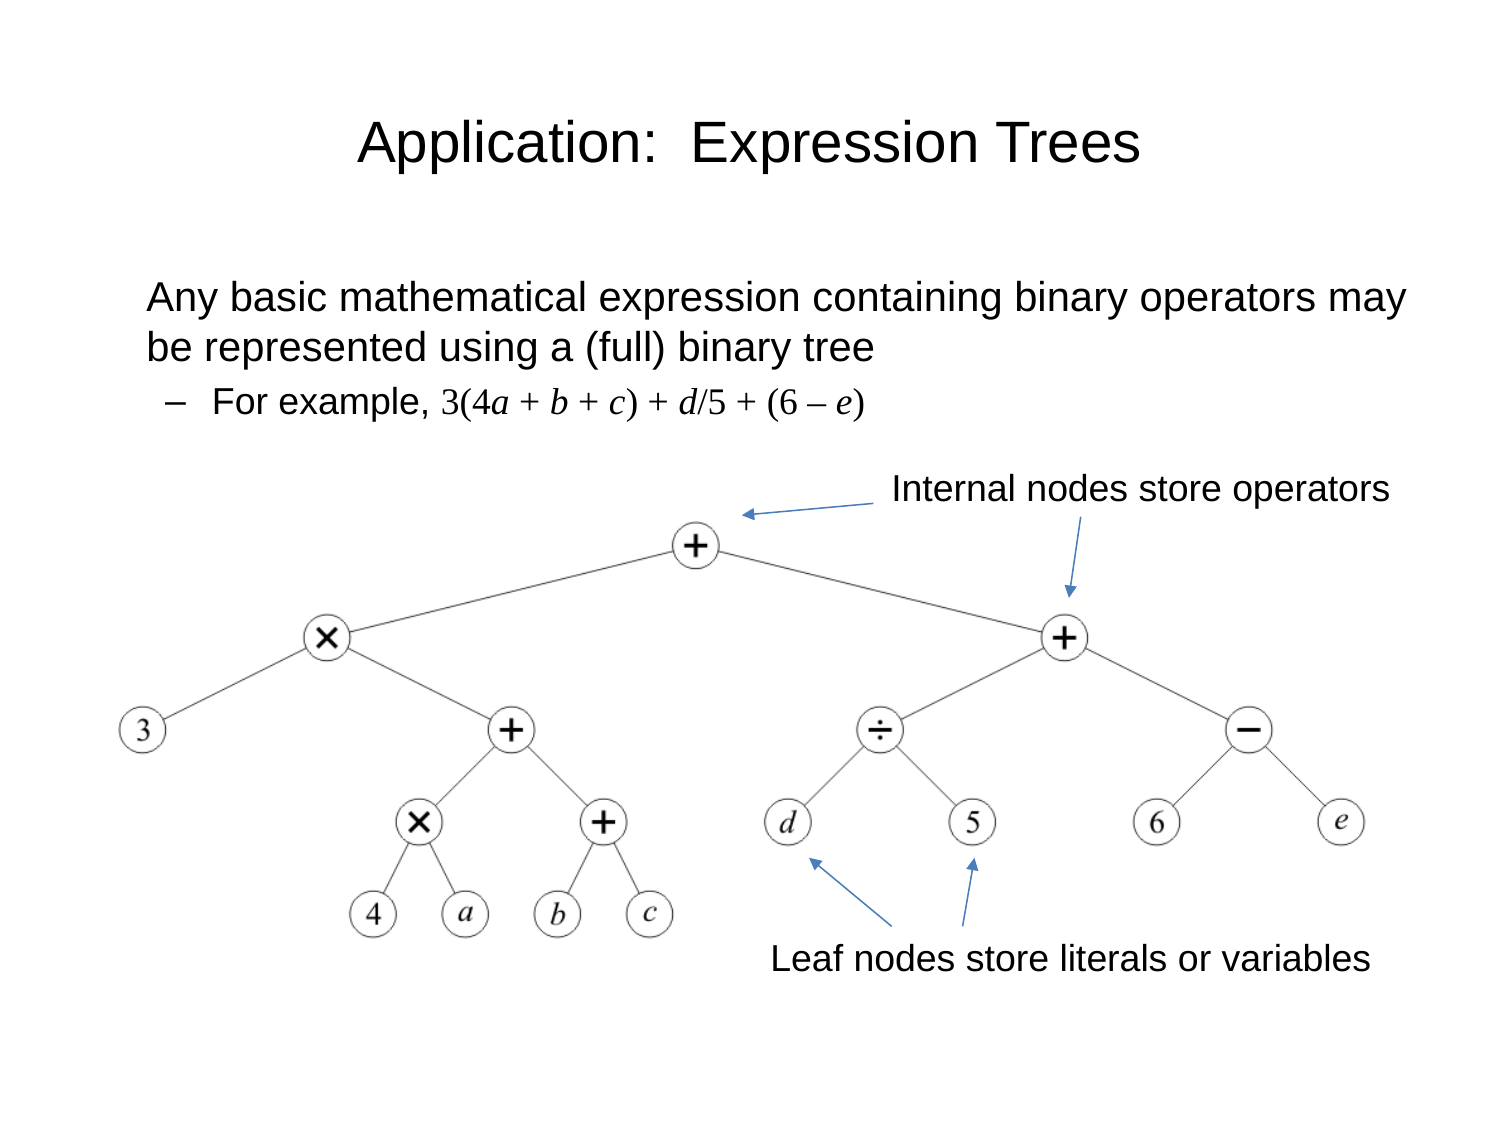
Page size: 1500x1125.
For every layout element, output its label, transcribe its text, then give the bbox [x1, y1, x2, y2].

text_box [962, 857, 975, 927]
list Any basic mathematical expression containing binary operators may be represented using a (full) binary tree For example, 3(4a + b + c) + d/5 + (6 – e) [74, 262, 1426, 1006]
picture [111, 514, 1372, 945]
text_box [1068, 516, 1081, 599]
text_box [808, 857, 892, 927]
text_box Internal nodes store operators [876, 456, 1406, 516]
text_box Leaf nodes store literals or variables [755, 926, 1387, 987]
title Application: Expression Trees [74, 44, 1426, 233]
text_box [734, 503, 874, 531]
